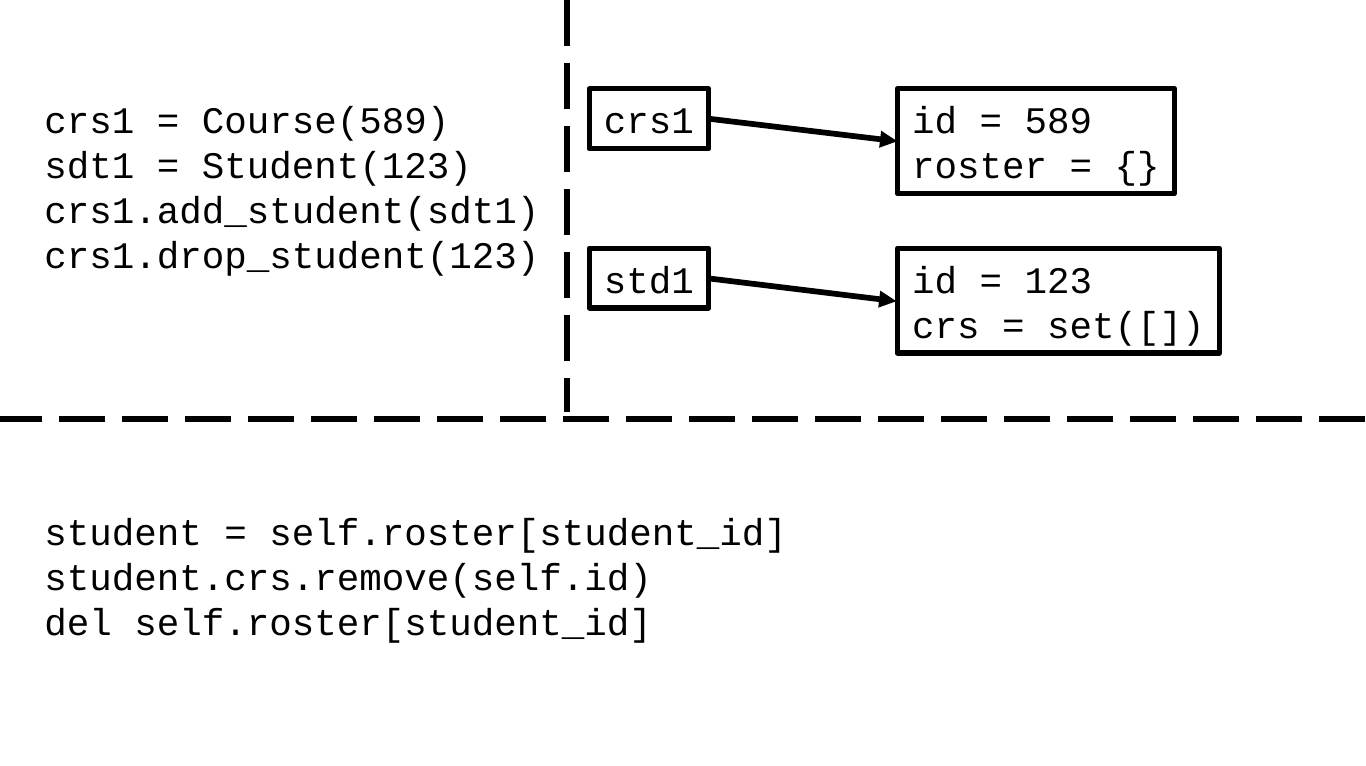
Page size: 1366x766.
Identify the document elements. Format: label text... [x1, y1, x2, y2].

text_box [709, 119, 897, 142]
text_box id = 123 crs = set([]) [897, 248, 1220, 353]
text_box std1 [589, 248, 709, 308]
text_box crs1 = Course(589) sdt1 = Student(123) crs1.add_student(sdt1) crs1.drop_student(123) [29, 88, 566, 284]
text_box crs1 [589, 88, 709, 149]
text_box id = 589 roster = {} [897, 88, 1175, 194]
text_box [709, 278, 897, 302]
text_box student = self.roster[student_id] student.crs.remove(self.id) del self.roster[student_id] [29, 500, 909, 651]
